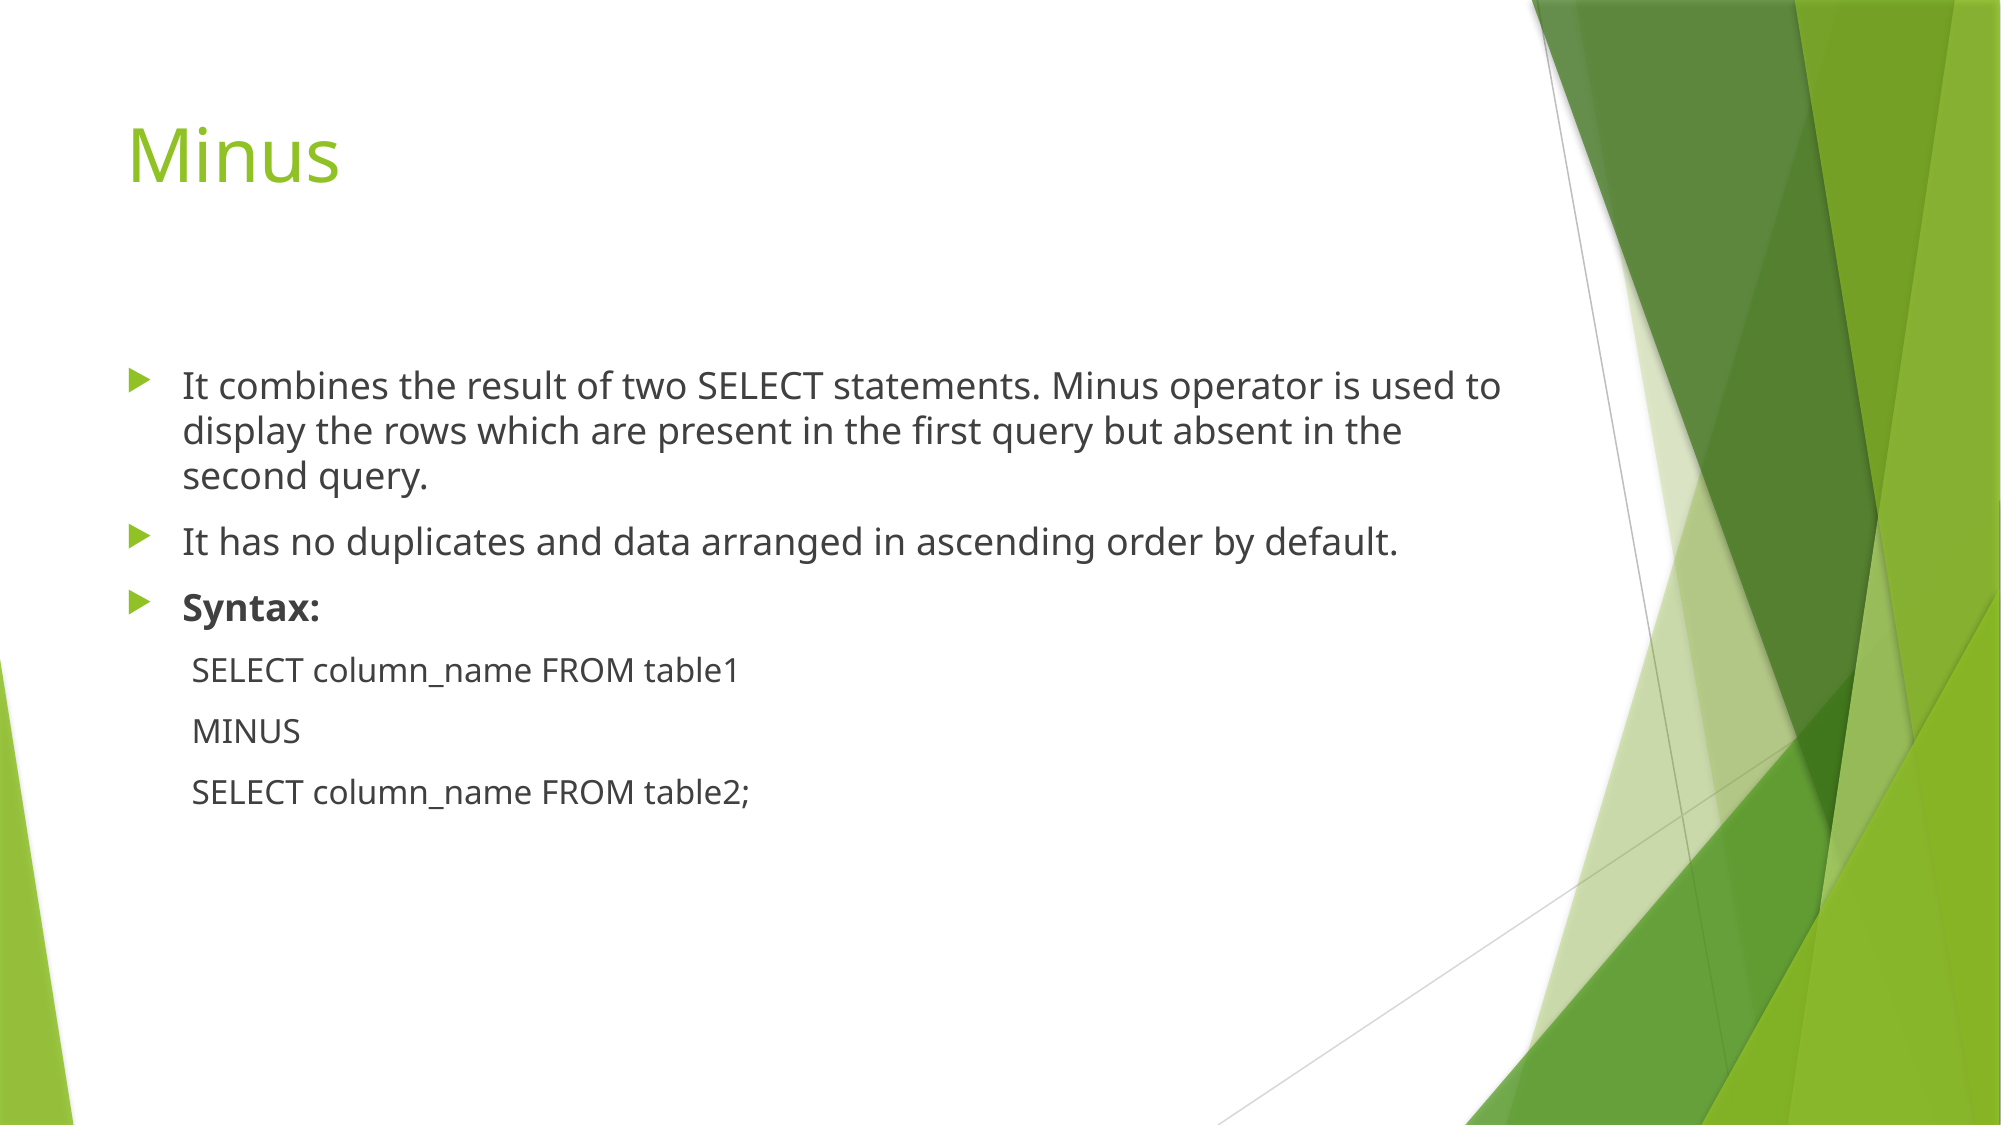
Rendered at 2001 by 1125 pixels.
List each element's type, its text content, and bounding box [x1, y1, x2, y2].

title Minus [111, 99, 1522, 317]
list It combines the result of two SELECT statements. Minus operator is used to display the rows which are present in the first query but absent in the second query. It has no duplicates and data arranged in ascending order by default. Syntax: SELECT column_name FROM table1 MINUS SELECT column_name FROM table2; [111, 354, 1522, 992]
